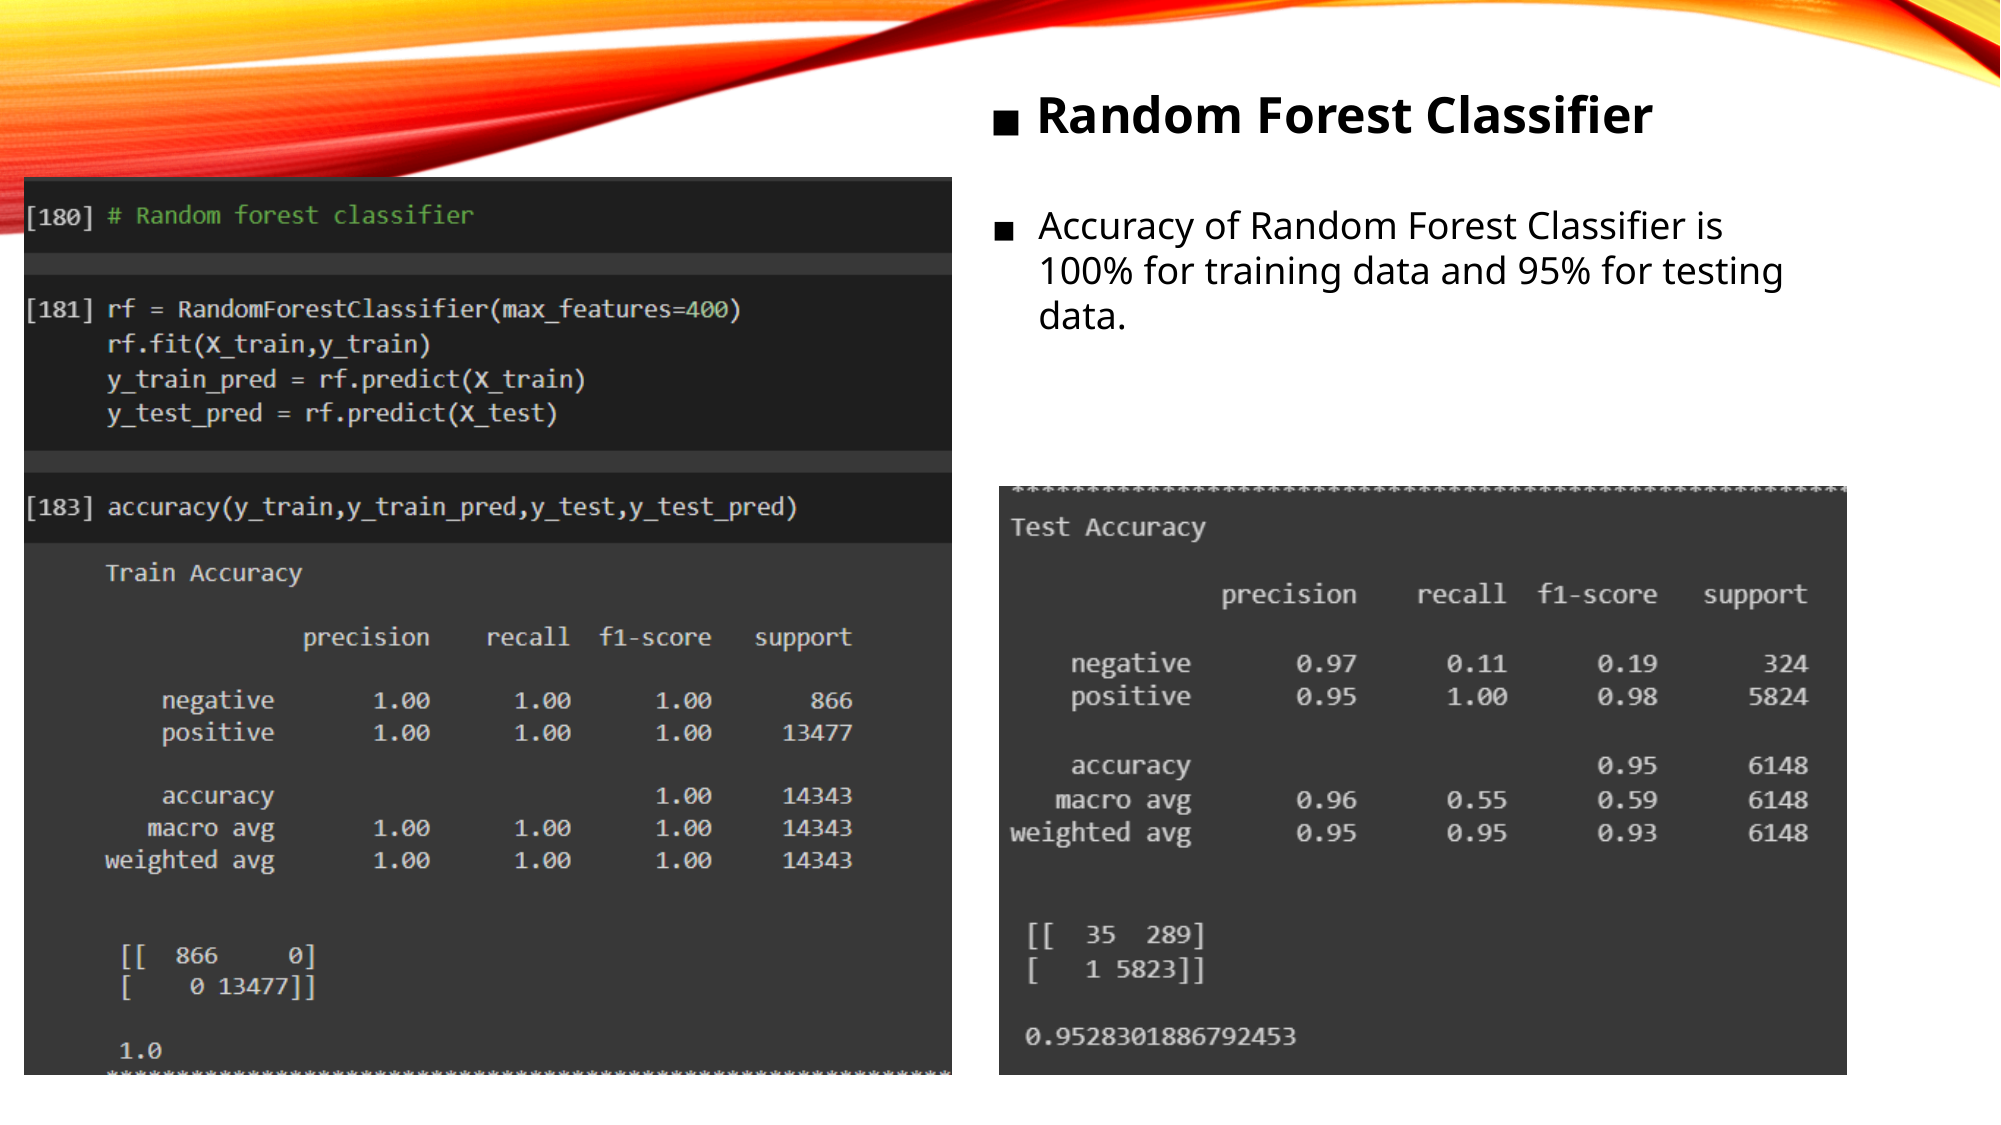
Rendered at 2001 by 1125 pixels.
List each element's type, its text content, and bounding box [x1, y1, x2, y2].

text_box Accuracy of Random Forest Classifier is 100% for training data and 95% for testing data. [976, 194, 1829, 345]
picture [999, 486, 1847, 1075]
picture [0, 0, 2000, 1075]
text_box Random Forest Classifier [895, 76, 1748, 152]
